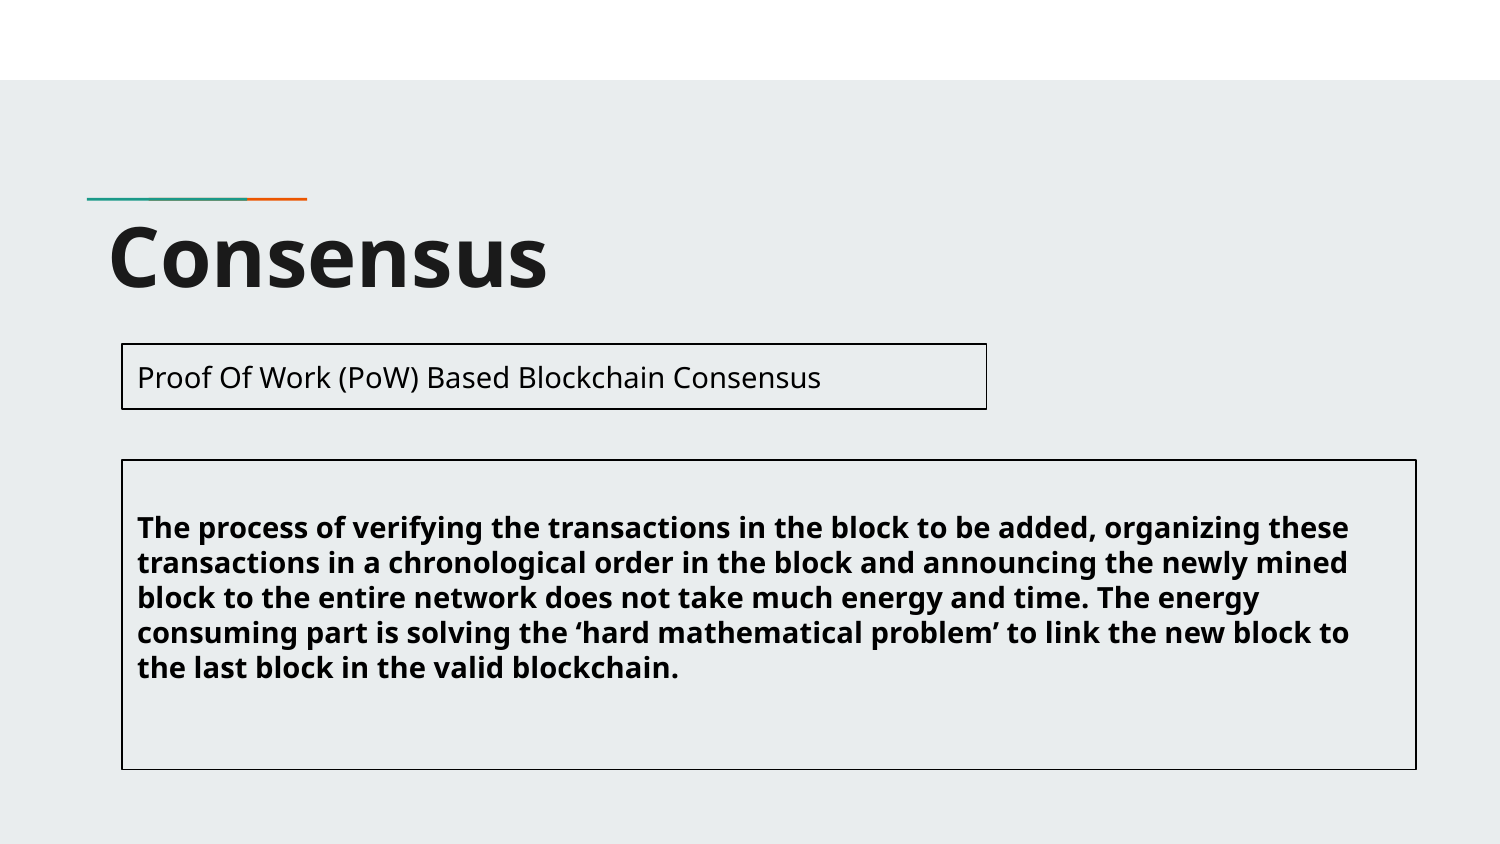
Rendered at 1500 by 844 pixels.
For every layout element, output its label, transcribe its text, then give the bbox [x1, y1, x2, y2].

text_box The process of verifying the transactions in the block to be added, organizing these transactions in a chronological order in the block and announcing the newly mined block to the entire network does not take much energy and time. The energy consuming part is solving the ‘hard mathematical problem’ to link the new block to the last block in the valid blockchain. [122, 459, 1416, 770]
text_box Proof Of Work (PoW) Based Blockchain Consensus [122, 344, 987, 410]
title Consensus [92, 189, 1500, 329]
